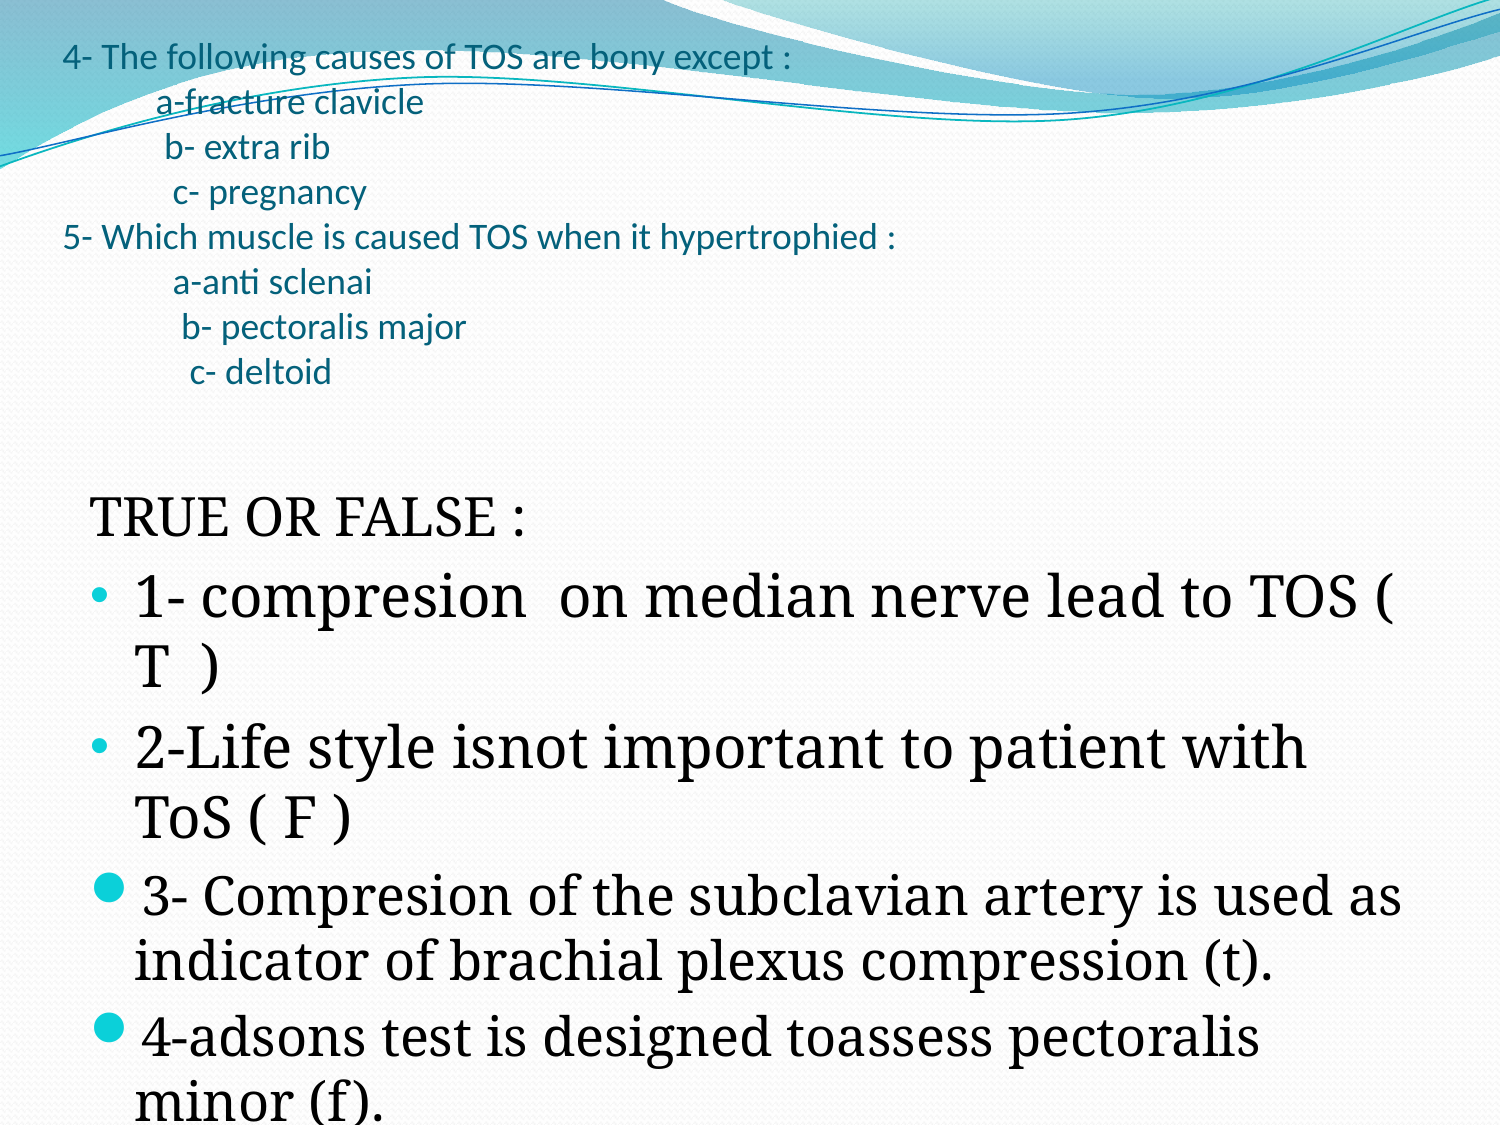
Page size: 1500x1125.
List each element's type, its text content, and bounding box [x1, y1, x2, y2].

list TRUE OR FALSE : 1- compresion on median nerve lead to TOS ( T ) 2-Life style isnot important to patient with ToS ( F ) 3- Compresion of the subclavian artery is used as indicator of brachial plexus compression (t). 4-adsons test is designed toassess pectoralis minor (f). [75, 474, 1425, 1125]
title 4- The following causes of TOS are bony except : a-fracture clavicle b- extra rib c- pregnancy 5- Which muscle is caused TOS when it hypertrophied : a-anti sclenai b- pectoralis major c- deltoid [62, 0, 1425, 438]
